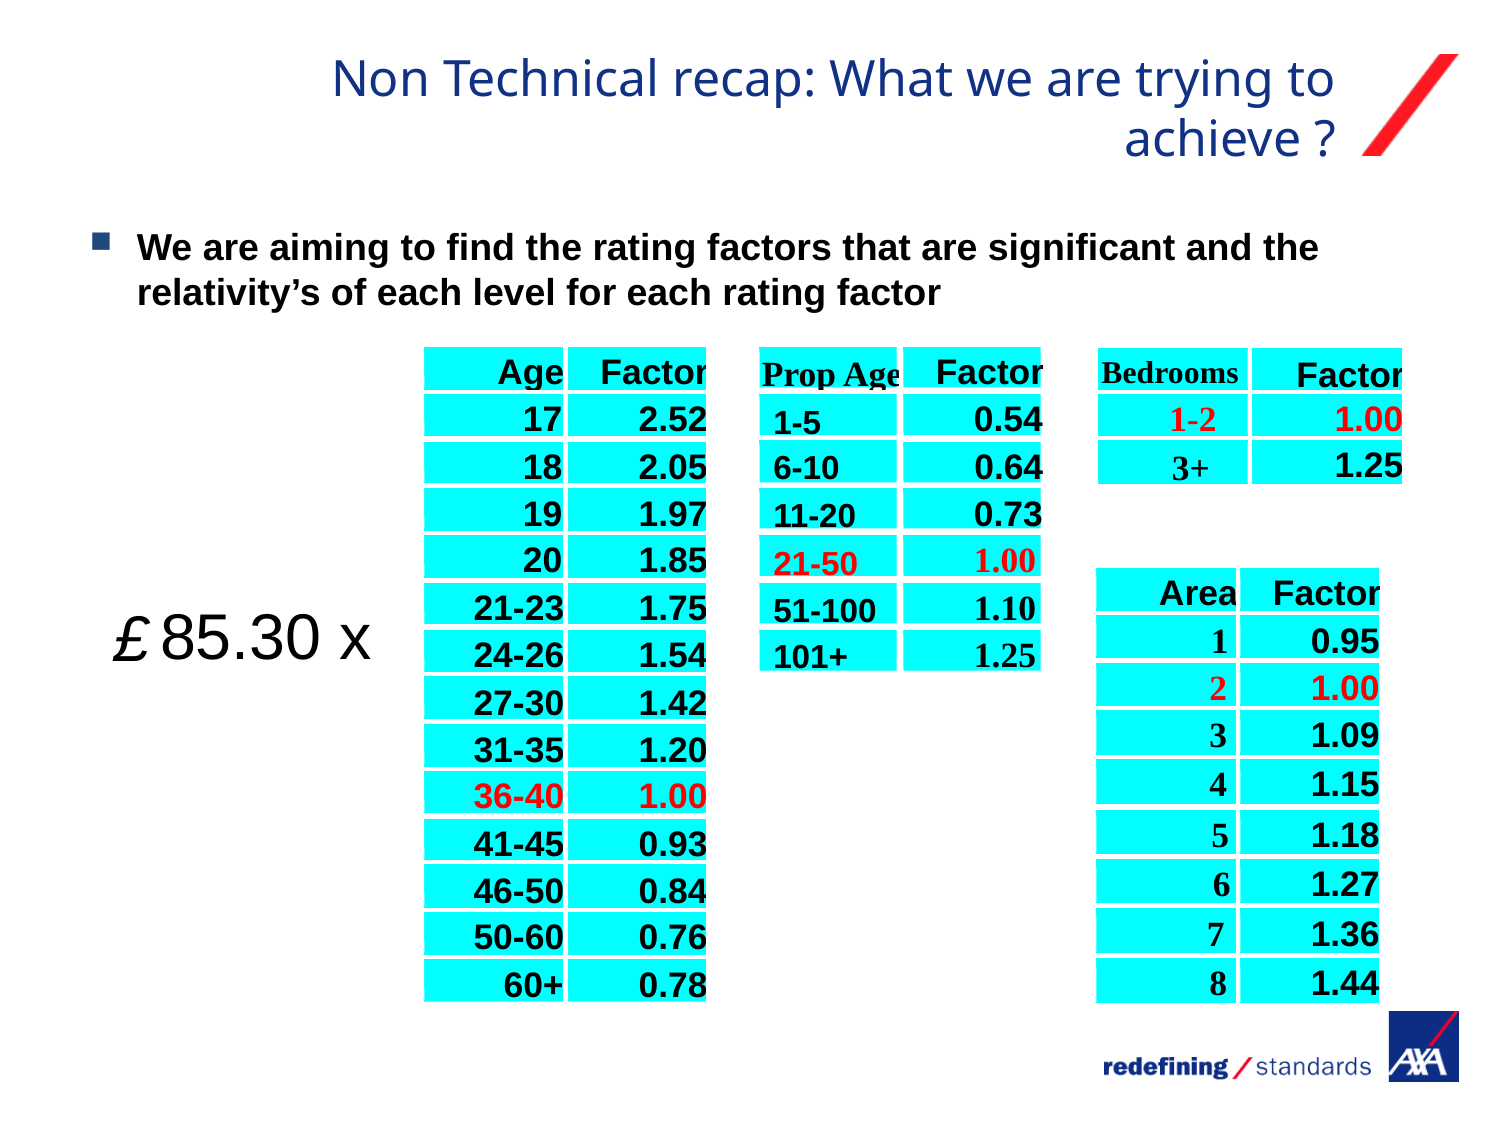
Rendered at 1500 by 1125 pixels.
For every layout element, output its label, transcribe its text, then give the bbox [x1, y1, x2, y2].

text_box We are aiming to find the rating factors that are significant and the relativity’s of each level for each rating factor [89, 222, 1465, 328]
picture [1362, 54, 1459, 156]
picture [1104, 1011, 1459, 1082]
title Non Technical recap: What we are trying to achieve ? [237, 30, 1352, 181]
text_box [93, 339, 1409, 1013]
